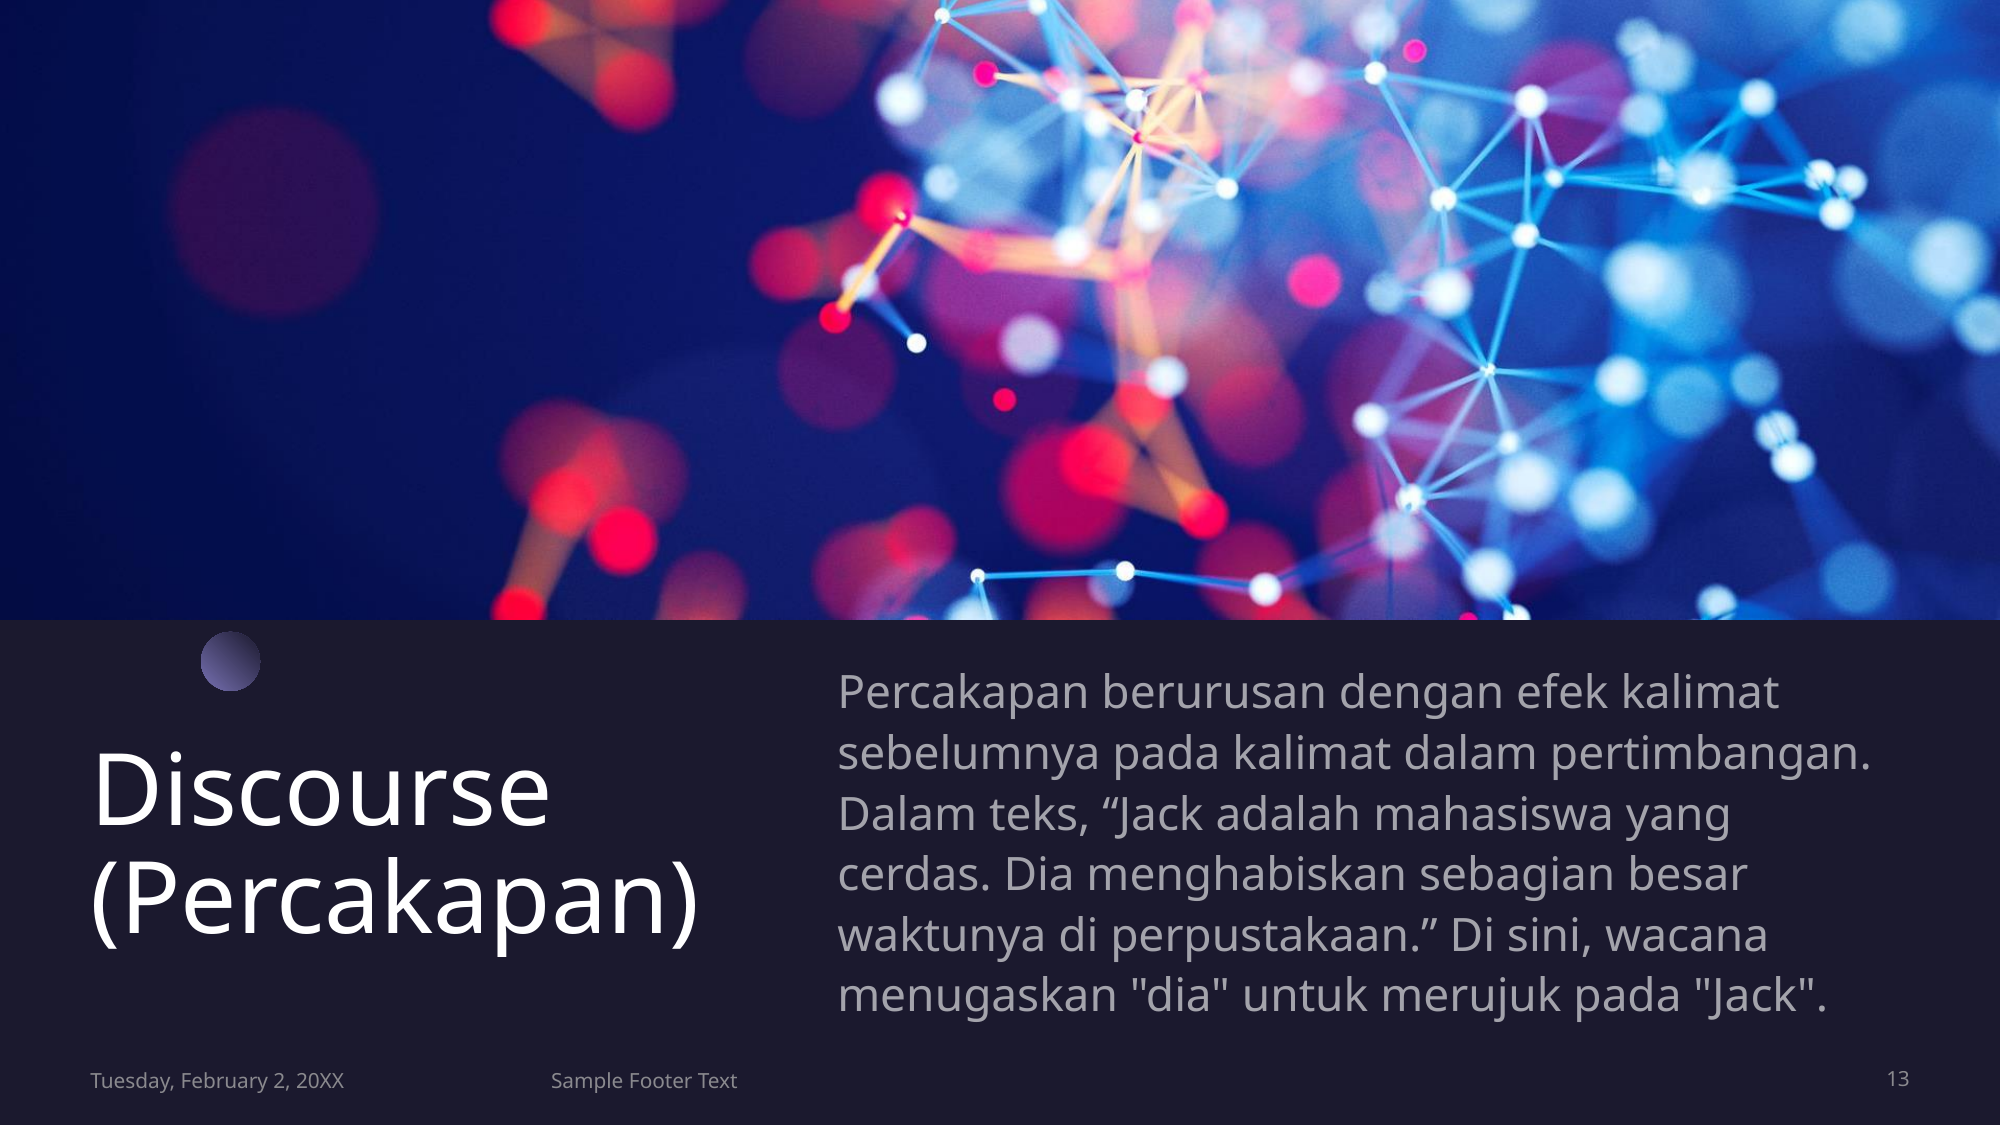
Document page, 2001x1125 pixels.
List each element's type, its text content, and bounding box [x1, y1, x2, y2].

footer Sample Footer Text [551, 1067, 1598, 1093]
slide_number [90, 1067, 522, 1093]
list Percakapan berurusan dengan efek kalimat sebelumnya pada kalimat dalam pertimbangan. Dalam teks, “Jack adalah mahasiswa yang cerdas. Dia menghabiskan sebagian besar waktunya di perpustakaan.” Di sini, wacana menugaskan "dia" untuk merujuk pada "Jack". [837, 657, 1884, 1068]
picture [0, 0, 2000, 620]
title Discourse (Percakapan) [90, 739, 829, 996]
slide_number 13 [1632, 1067, 1910, 1093]
